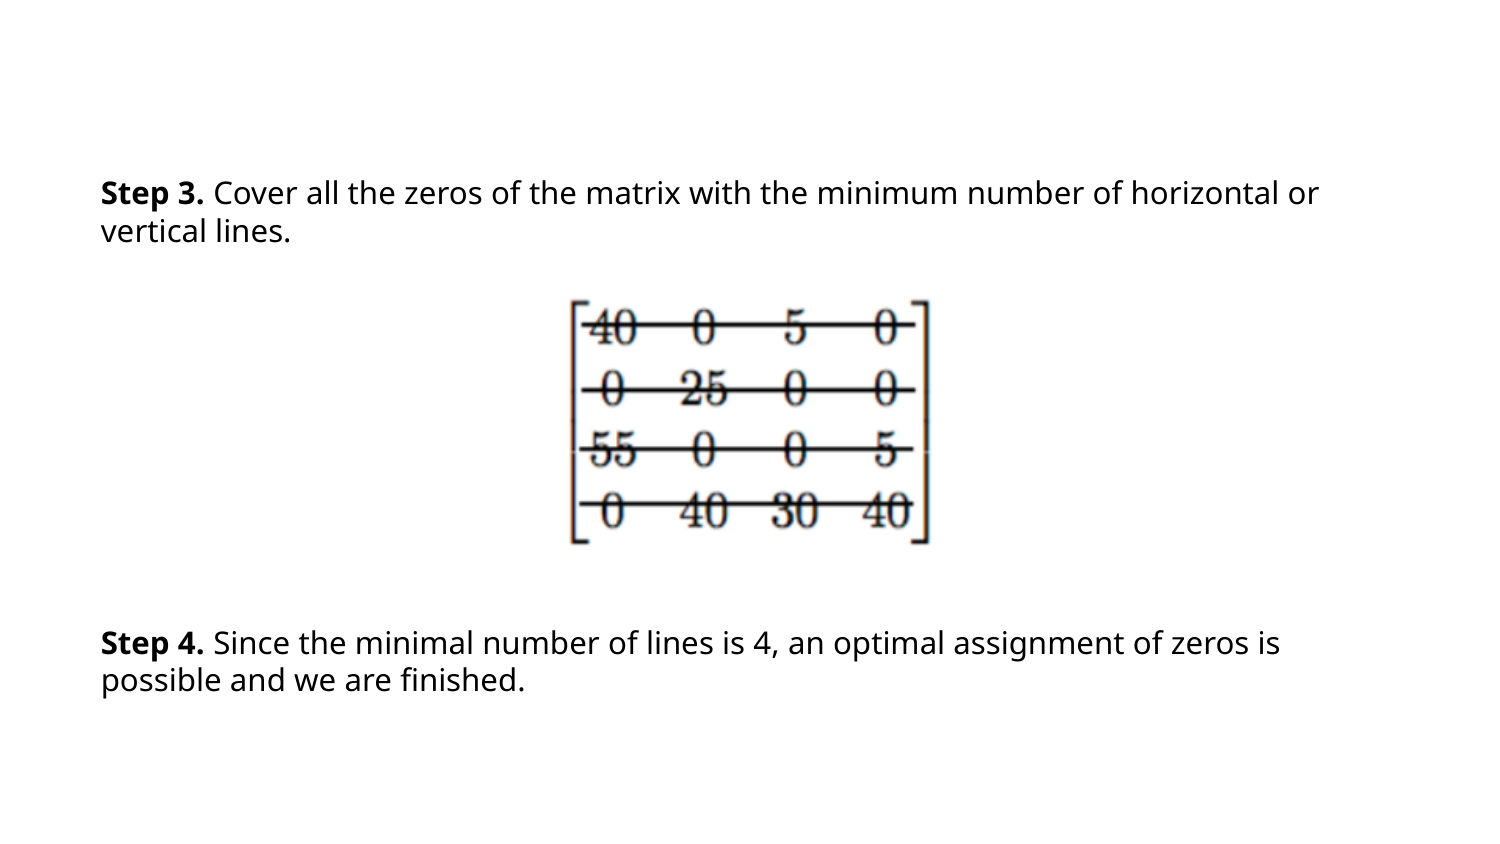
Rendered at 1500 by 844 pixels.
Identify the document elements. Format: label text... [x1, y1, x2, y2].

text_box Step 3. Cover all the zeros of the matrix with the minimum number of horizontal or vertical lines. Step 4. Since the minimal number of lines is 4, an optimal assignment of zeros is possible and we are finished. [85, 53, 1410, 745]
picture [562, 293, 938, 551]
